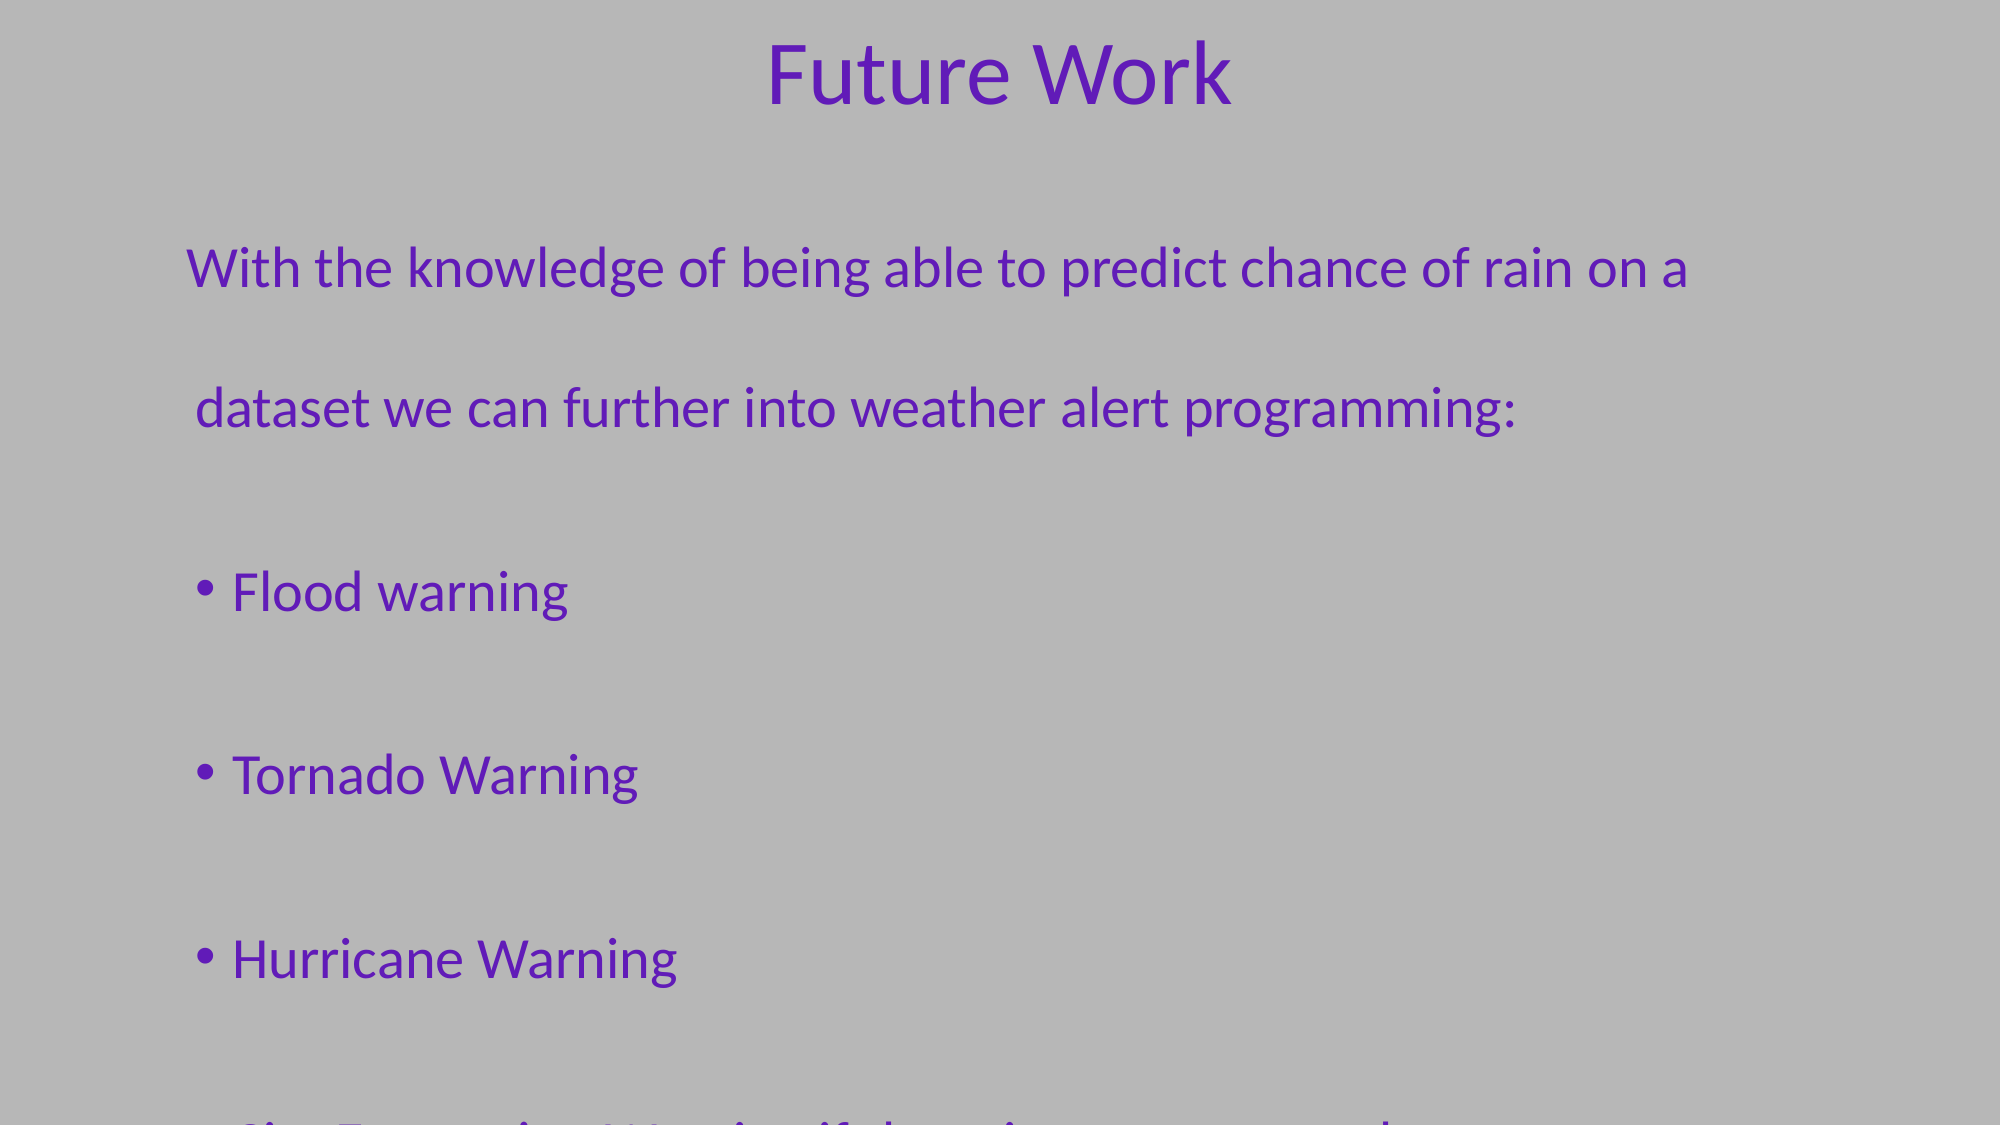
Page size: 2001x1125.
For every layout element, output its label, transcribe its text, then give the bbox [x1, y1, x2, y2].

title Future Work [137, 0, 1863, 138]
list With the knowledge of being able to predict chance of rain on a dataset we can further into weather alert programming: Flood warning Tornado Warning Hurricane Warning City Evacuation Warning if there is extreme weather [137, 138, 1863, 1012]
